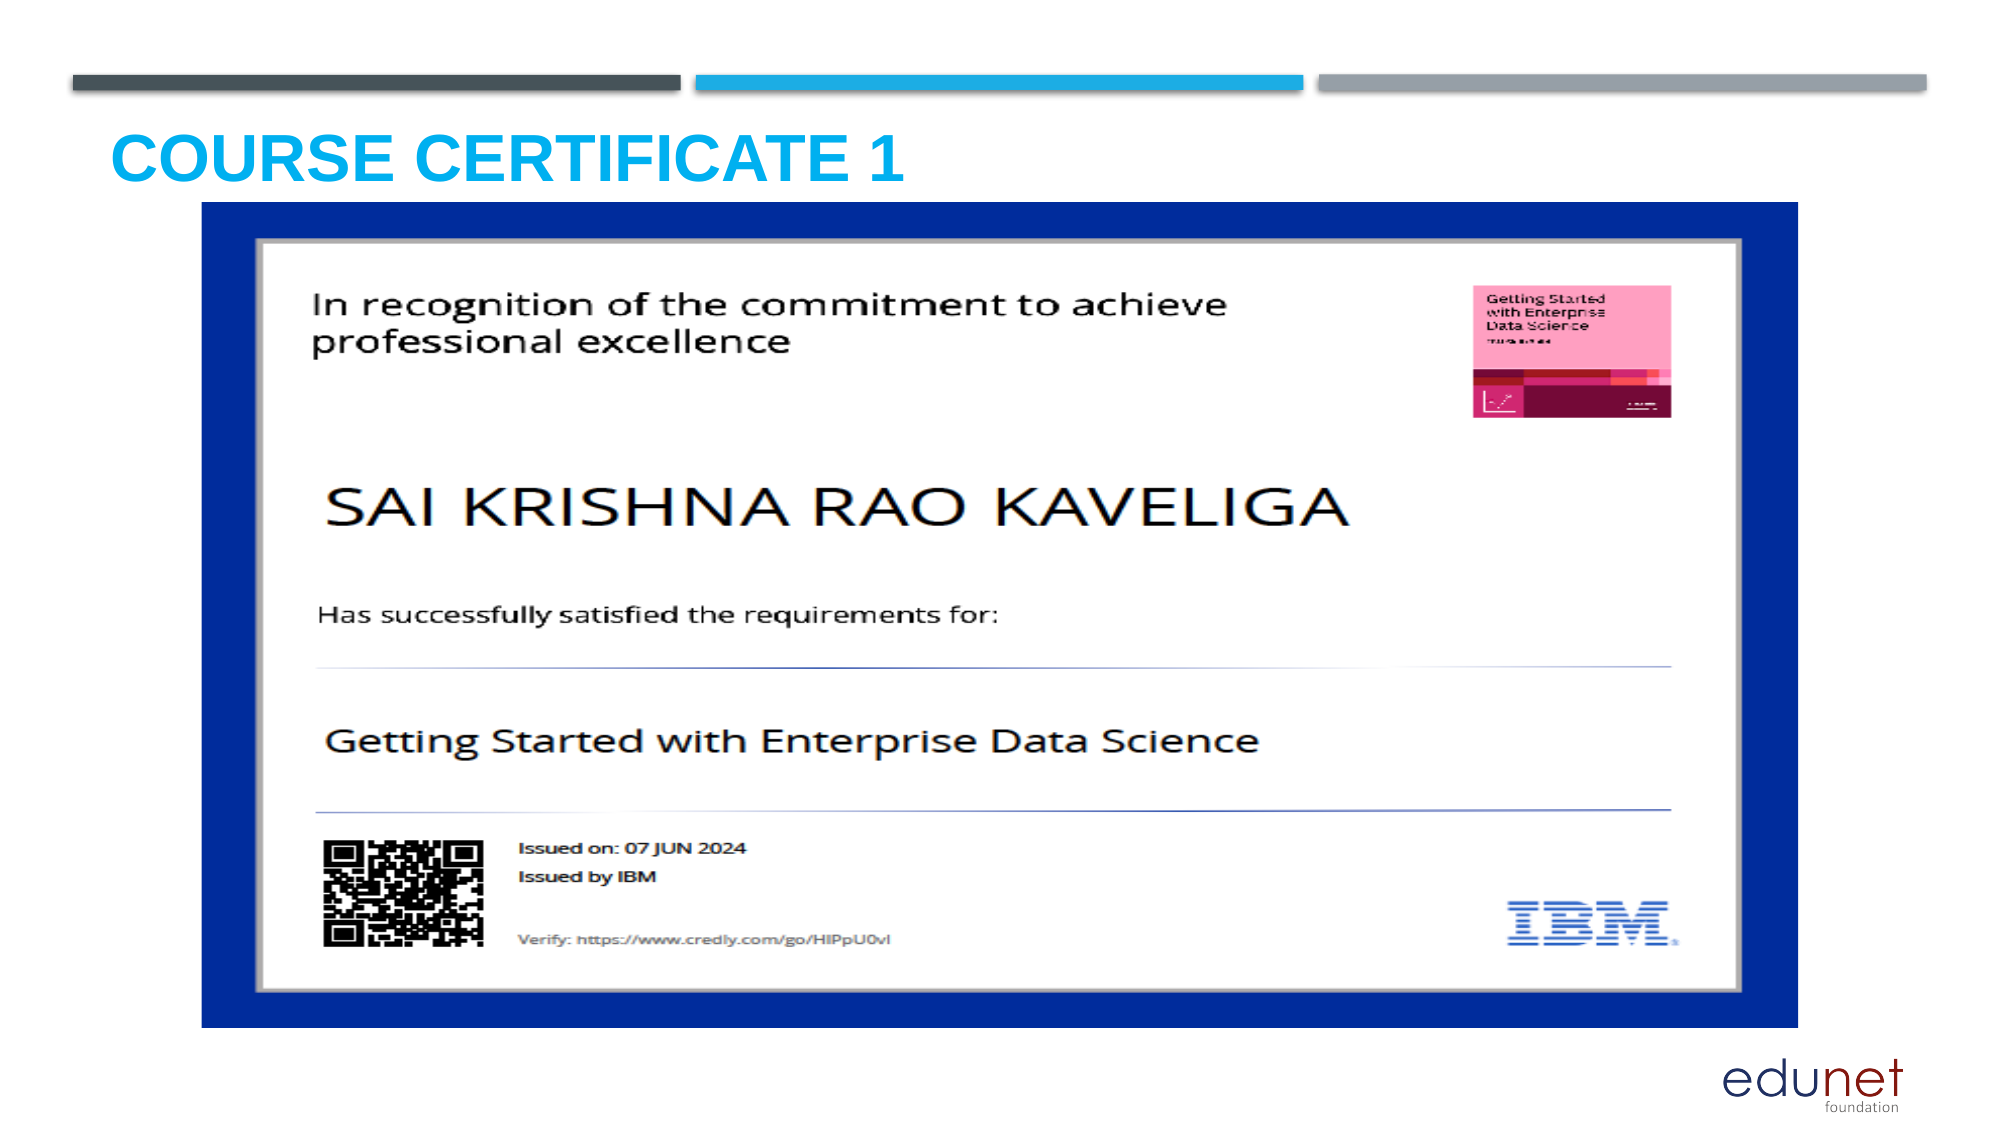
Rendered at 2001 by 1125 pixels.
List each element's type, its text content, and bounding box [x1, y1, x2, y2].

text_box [201, 201, 1799, 1028]
picture [1719, 1056, 1905, 1116]
title course certificate 1 [95, 115, 1905, 203]
